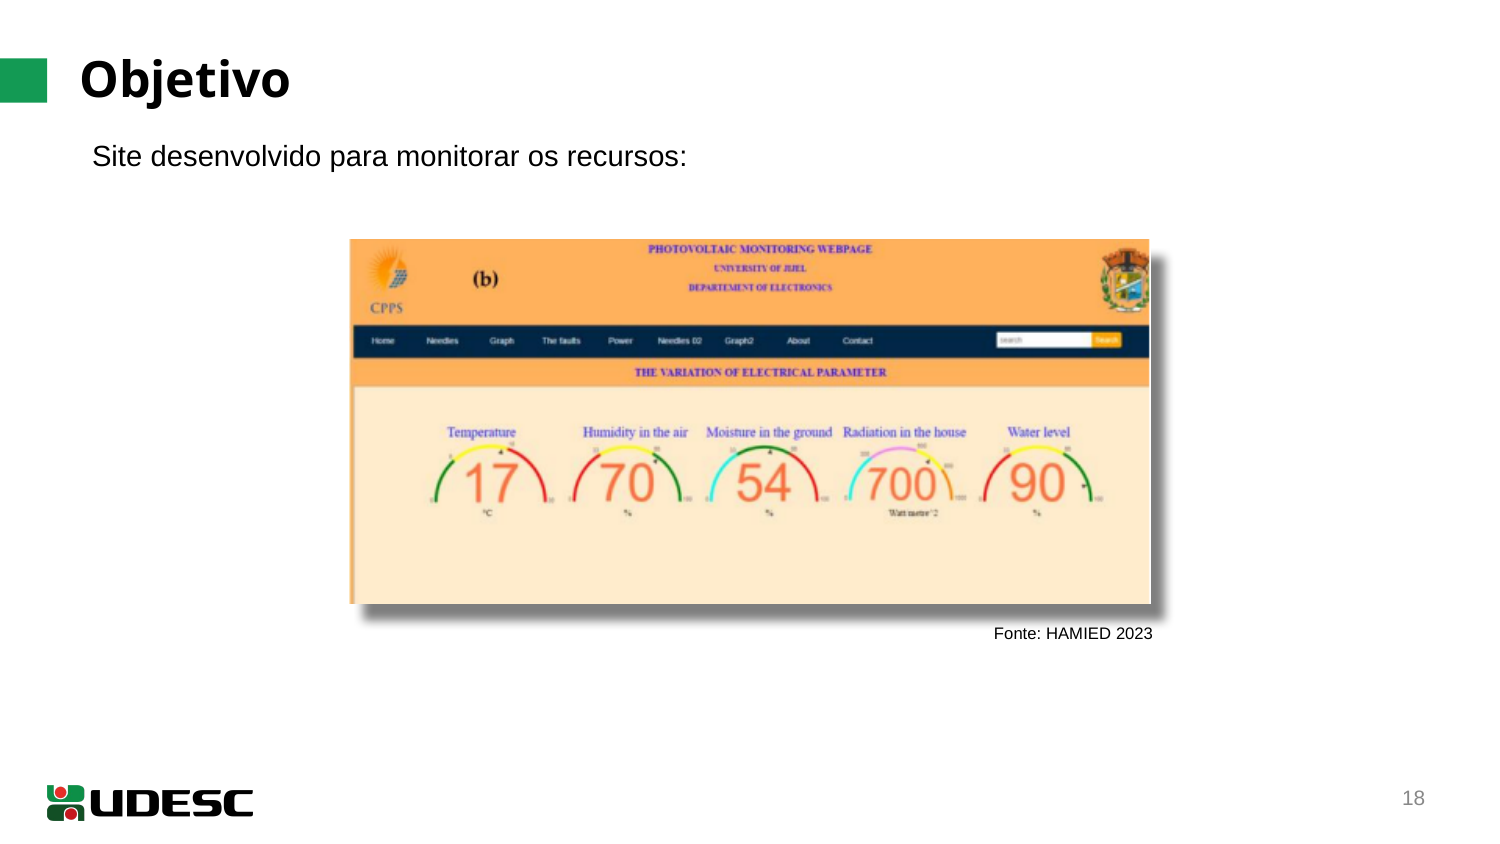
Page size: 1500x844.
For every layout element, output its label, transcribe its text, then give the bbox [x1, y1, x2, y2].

text_box Fonte: HAMIED 2023 [978, 613, 1500, 654]
picture [348, 239, 1151, 605]
text_box [0, 58, 48, 103]
title Objetivo [77, 45, 1190, 188]
picture [46, 784, 253, 822]
slide_number ‹#› [1080, 784, 1425, 844]
text_box Site desenvolvido para monitorar os recursos: [77, 122, 745, 188]
